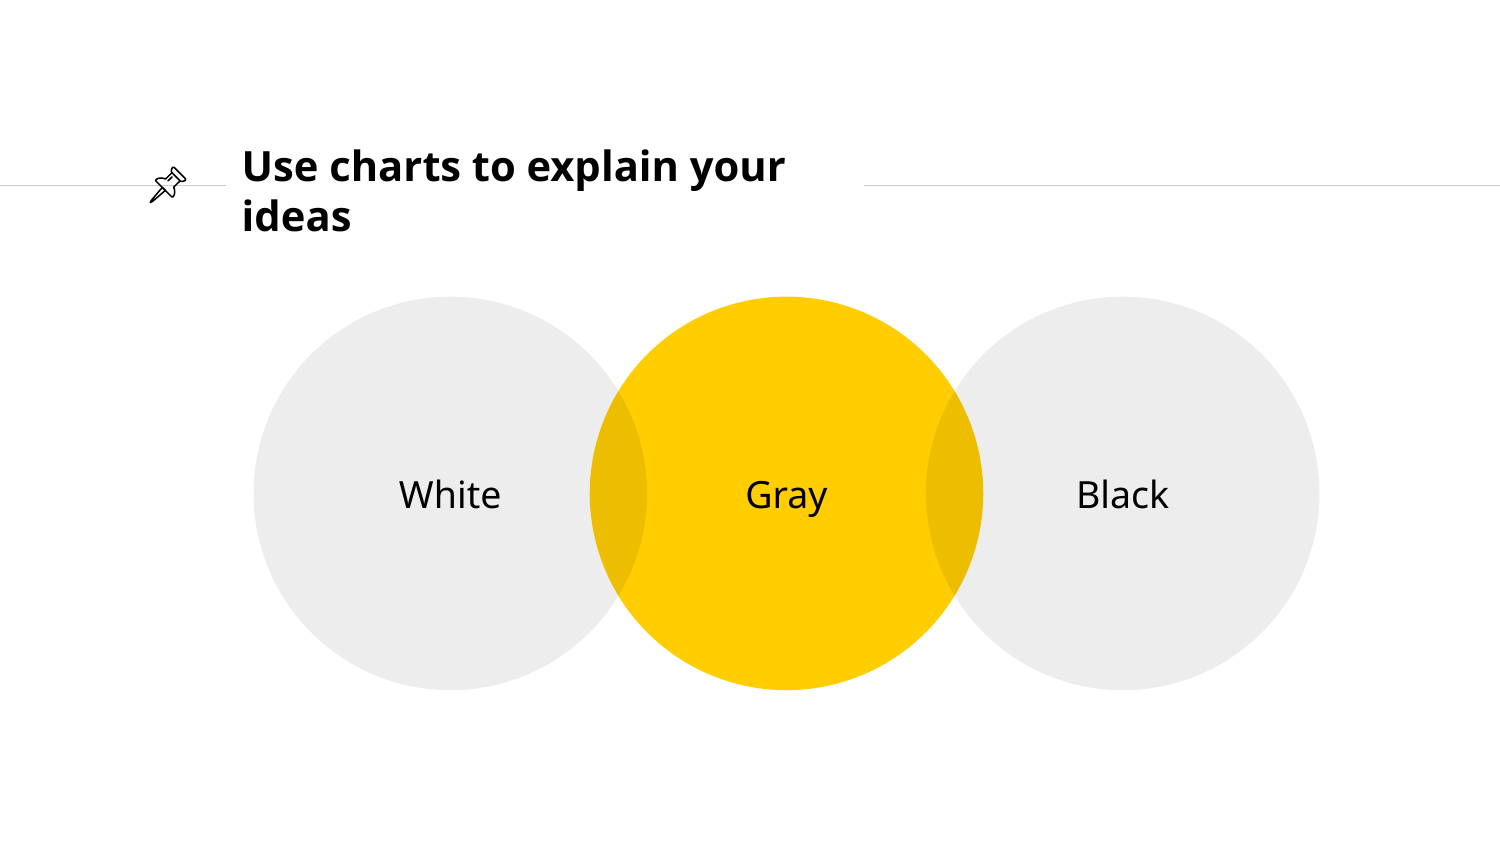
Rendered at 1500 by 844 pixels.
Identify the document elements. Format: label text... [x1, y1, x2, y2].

text_box Black [925, 296, 1320, 691]
text_box White [253, 296, 648, 691]
text_box Gray [619, 296, 954, 691]
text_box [150, 166, 186, 203]
title Use charts to explain your ideas [226, 153, 863, 226]
